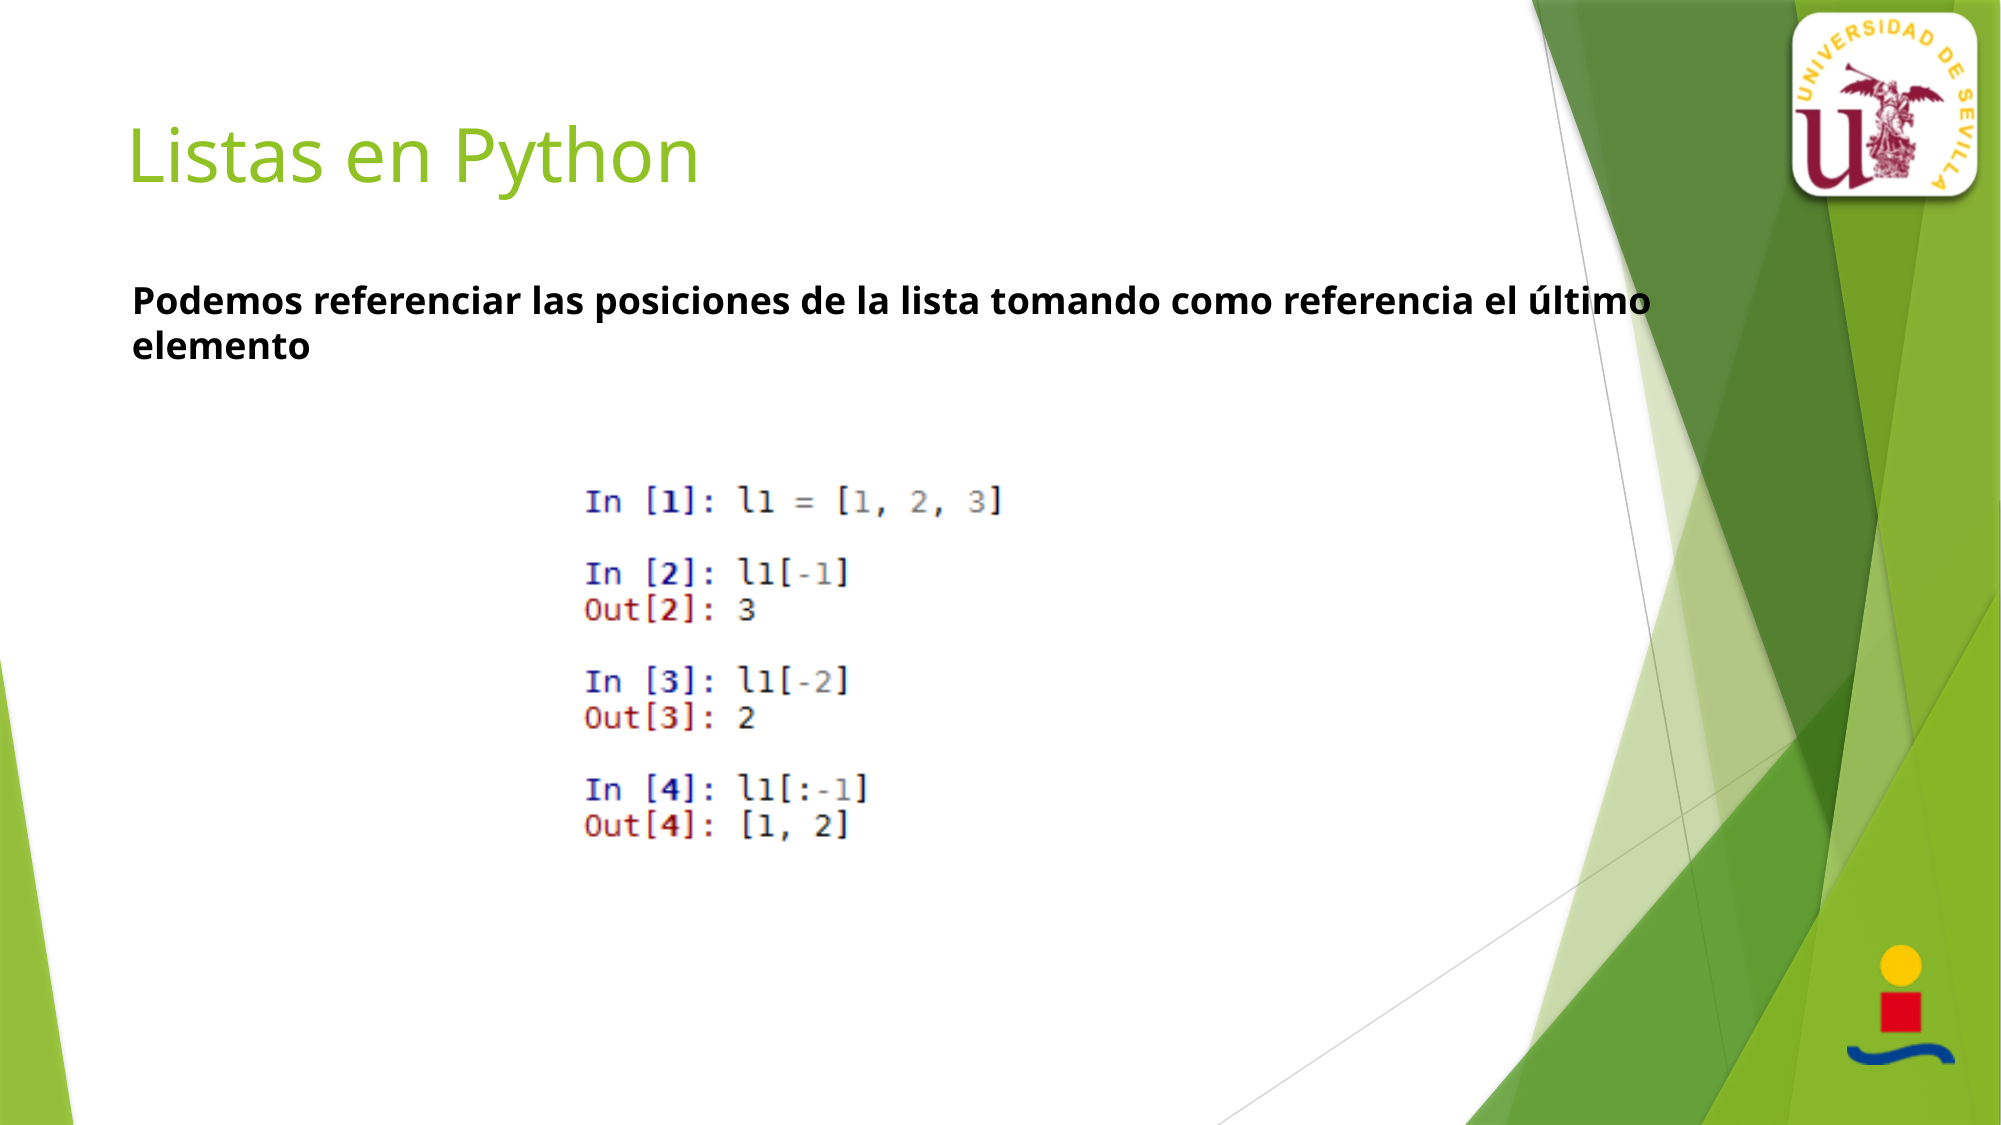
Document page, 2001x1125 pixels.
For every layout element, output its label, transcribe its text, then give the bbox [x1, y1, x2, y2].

picture [1847, 945, 1955, 1065]
title Listas en Python [111, 99, 1522, 224]
text_box Podemos referenciar las posiciones de la lista tomando como referencia el último elemento [117, 224, 1709, 960]
picture [1766, 0, 1996, 229]
picture [579, 464, 1113, 862]
